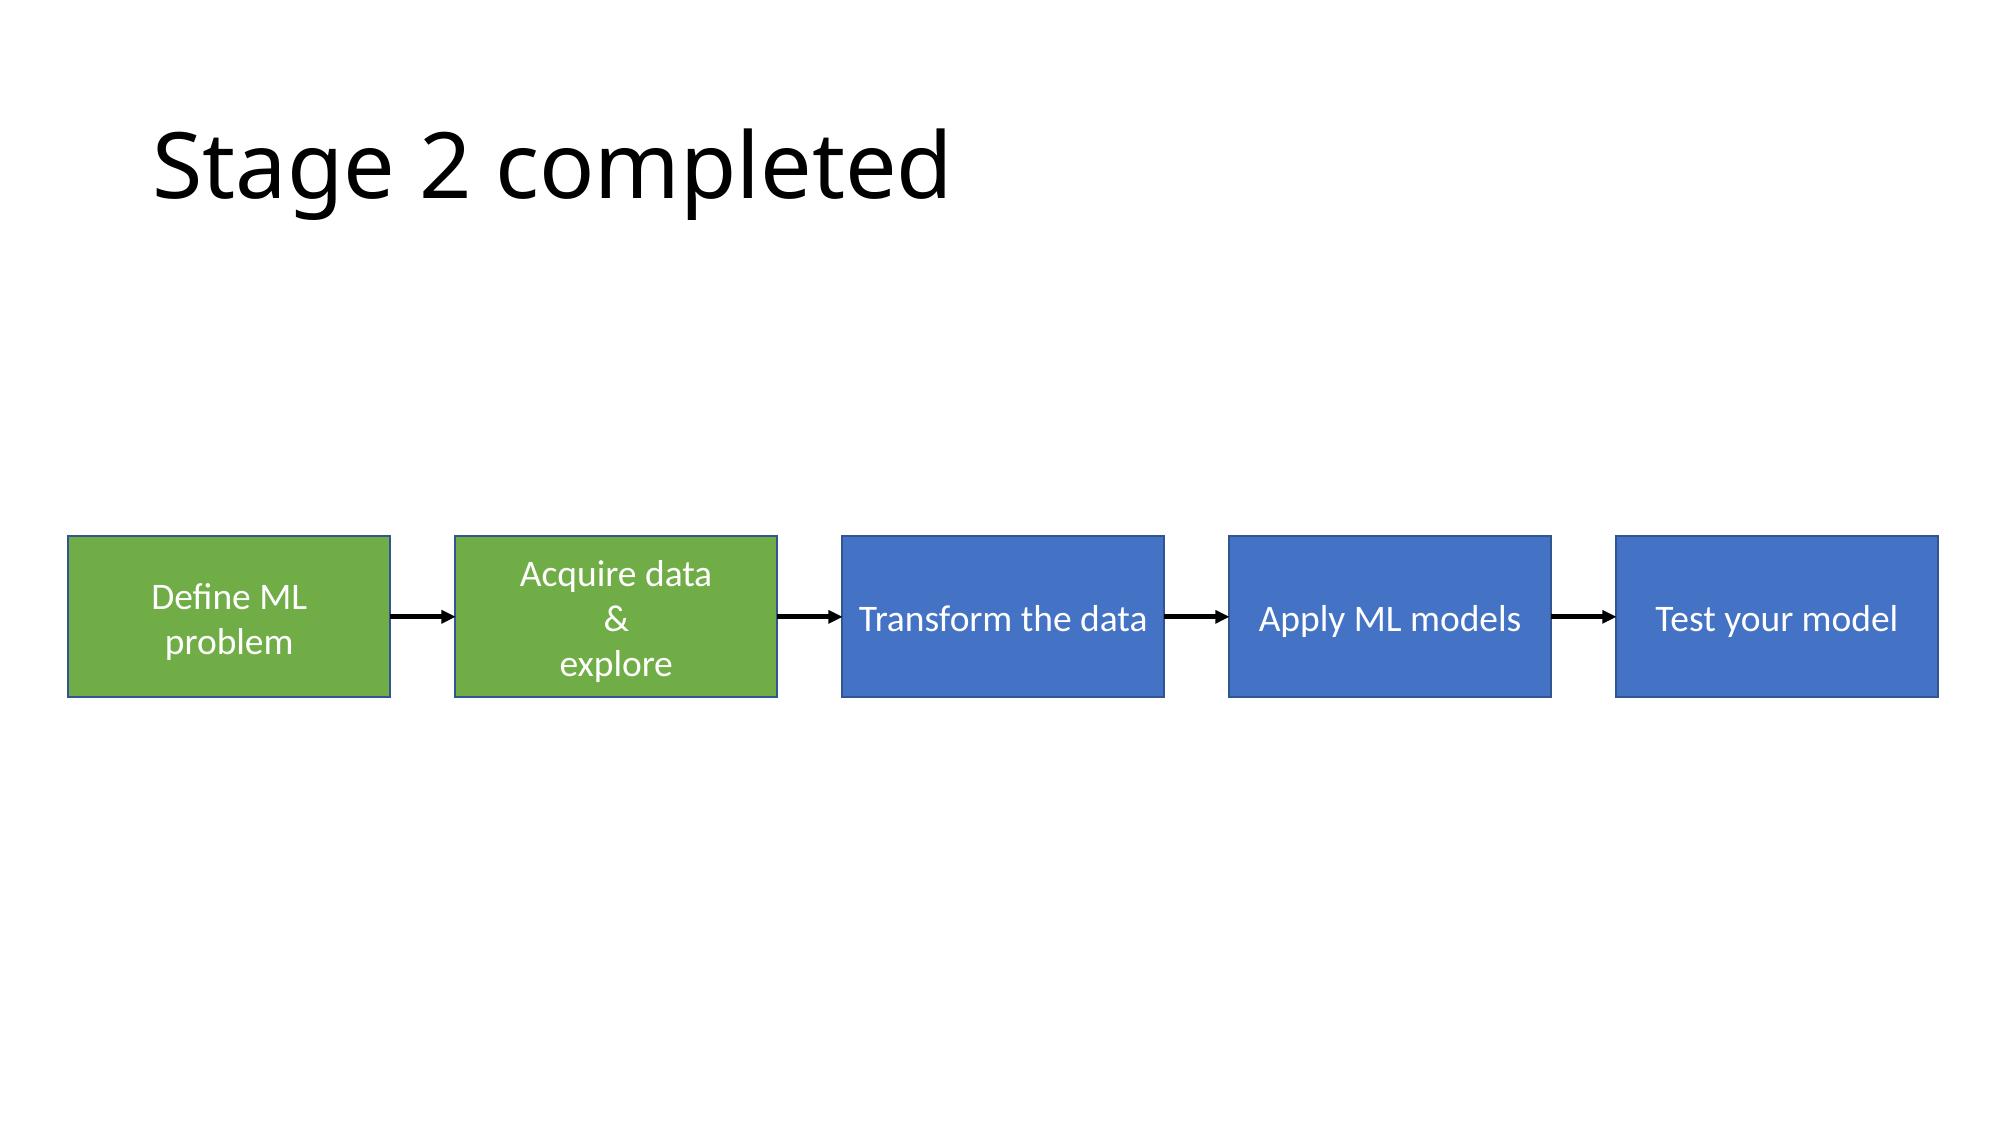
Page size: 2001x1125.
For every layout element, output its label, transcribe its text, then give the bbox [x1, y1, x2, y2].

text_box Define ML problem [67, 535, 391, 698]
text_box Transform the data [841, 535, 1165, 698]
text_box Test your model [1615, 535, 1939, 698]
title Stage 2 completed [137, 59, 1863, 278]
text_box Apply ML models [1228, 535, 1552, 698]
text_box Acquire data & explore [454, 535, 778, 698]
